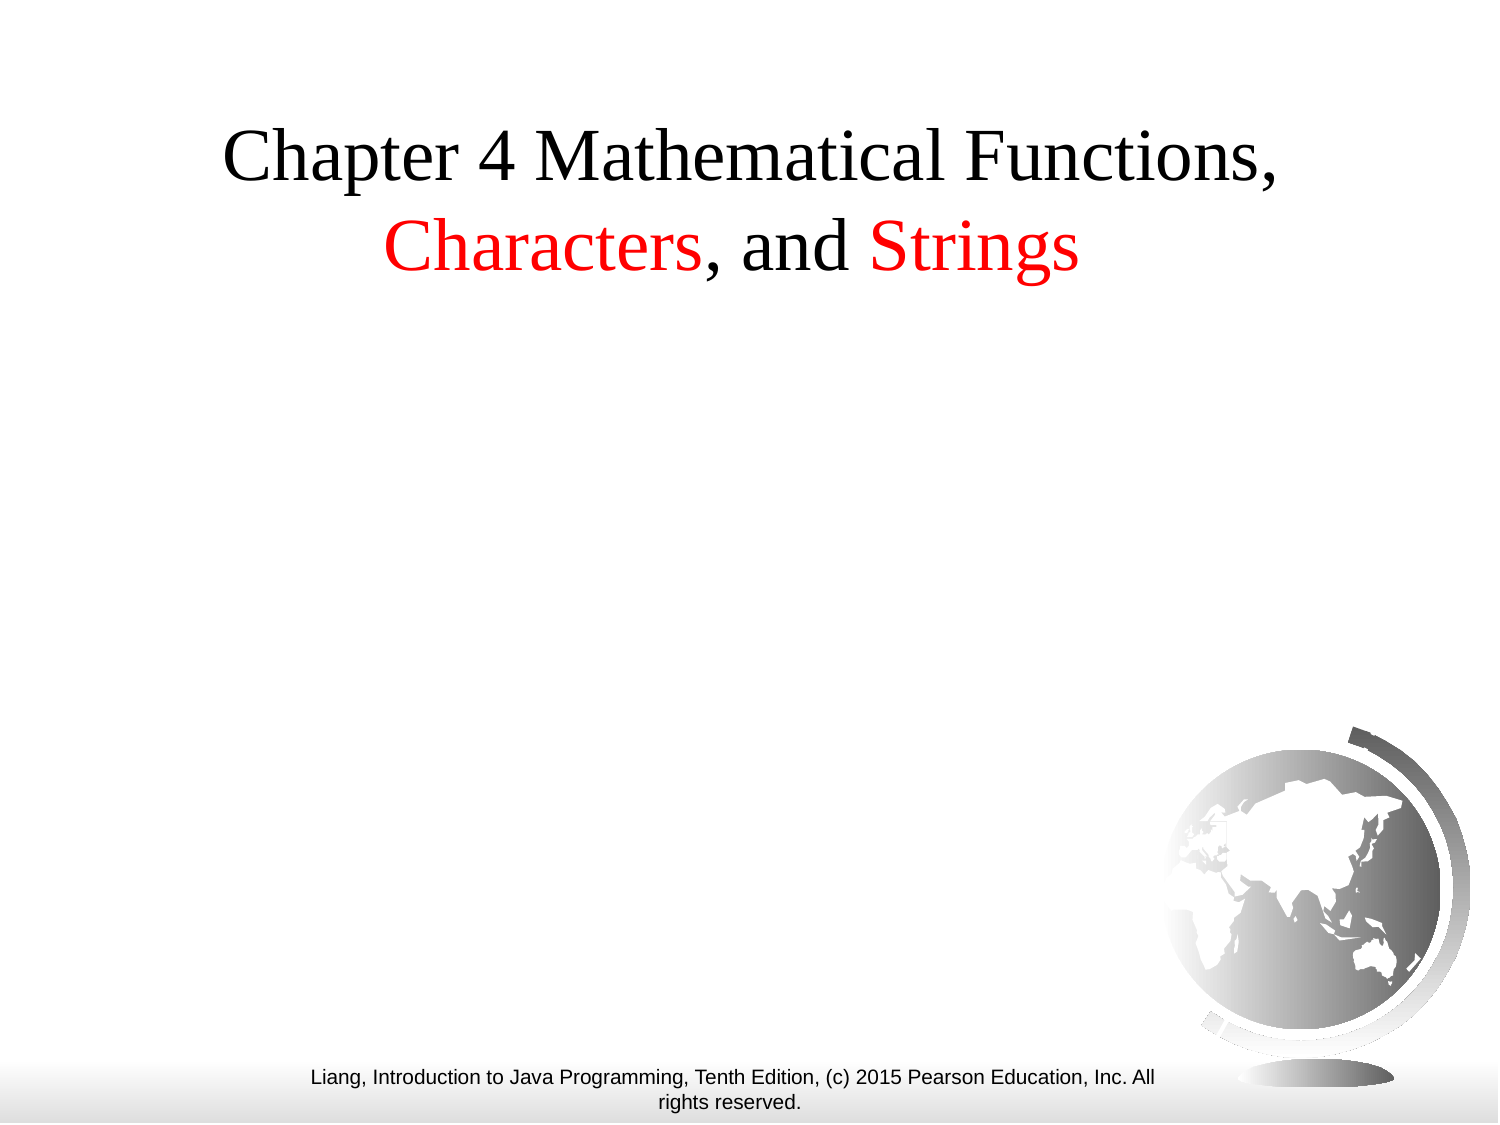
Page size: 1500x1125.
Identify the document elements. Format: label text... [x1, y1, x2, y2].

title Chapter 4 Mathematical Functions, Characters, and Strings [113, 146, 1389, 335]
slide_number [1074, 1049, 1388, 1125]
